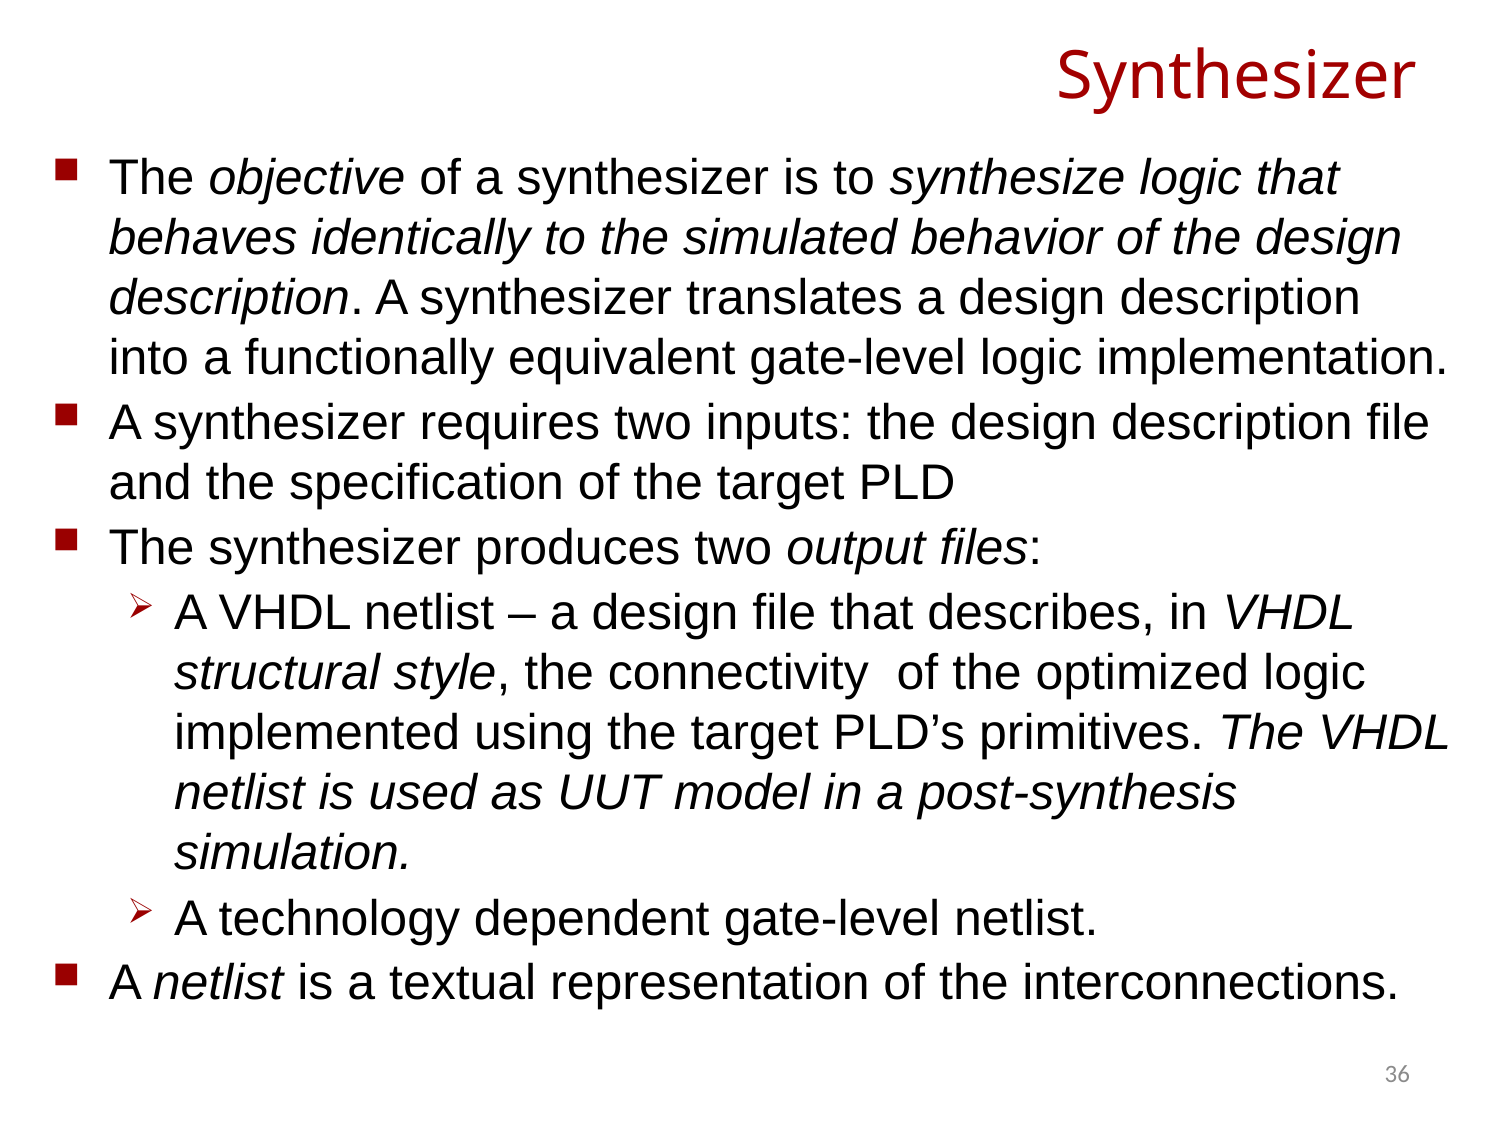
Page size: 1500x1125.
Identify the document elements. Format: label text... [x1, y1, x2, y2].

slide_number 36 [1074, 1042, 1425, 1103]
text_box The objective of a synthesizer is to synthesize logic that behaves identically to the simulated behavior of the design description. A synthesizer translates a design description into a functionally equivalent gate-level logic implementation. A synthesizer requires two inputs: the design description file and the specification of the target PLD The synthesizer produces two output files: A VHDL netlist – a design file that describes, in VHDL structural style, the connectivity of the optimized logic implemented using the target PLD’s primitives. The VHDL netlist is used as UUT model in a post-synthesis simulation. A technology dependent gate-level netlist. A netlist is a textual representation of the interconnections. [37, 137, 1469, 1011]
title Synthesizer [50, 19, 1450, 125]
